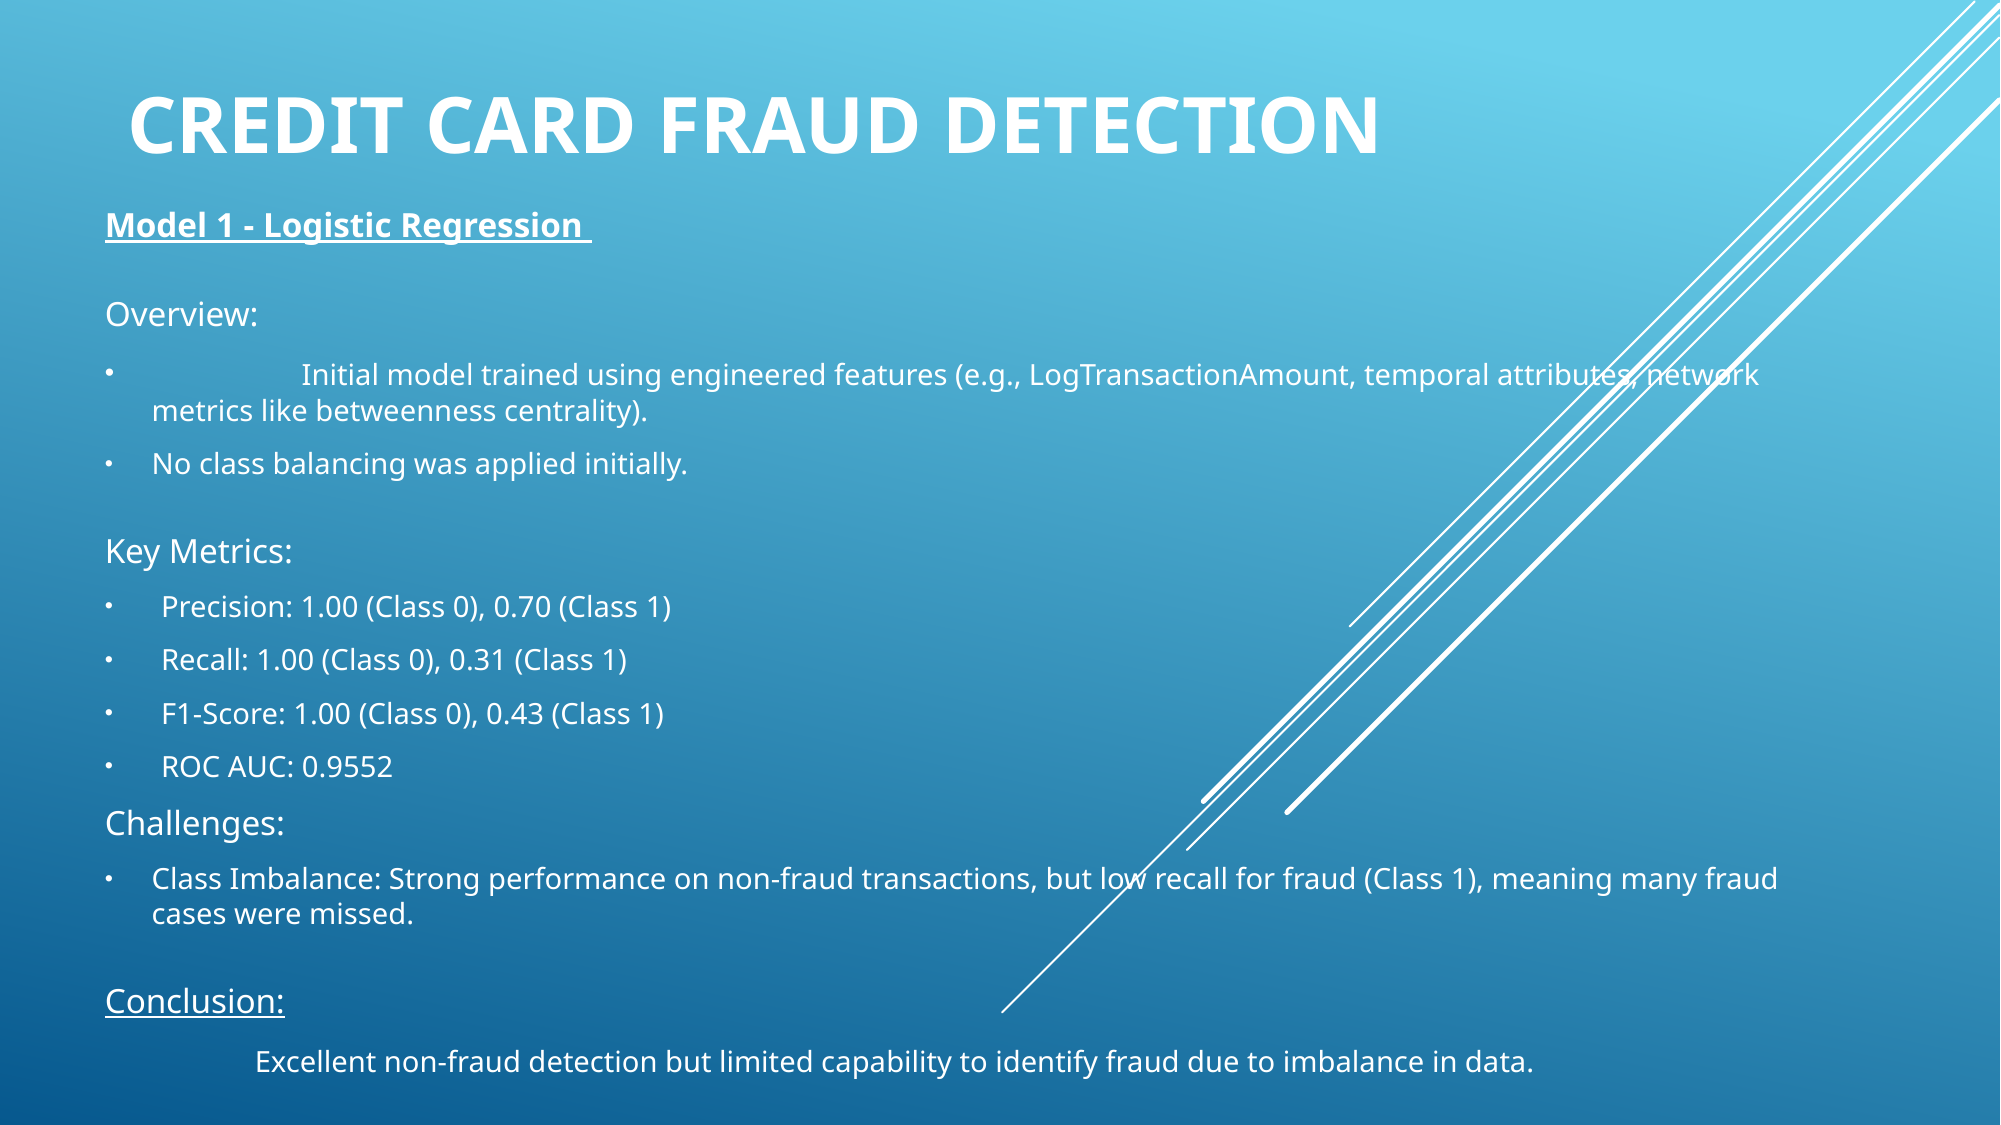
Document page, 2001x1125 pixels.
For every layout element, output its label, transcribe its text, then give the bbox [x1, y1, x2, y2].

subtitle Model 1 - Logistic Regression Overview: Initial model trained using engineered features (e.g., LogTransactionAmount, temporal attributes, network metrics like betweenness centrality). No class balancing was applied initially. Key Metrics: Precision: 1.00 (Class 0), 0.70 (Class 1) Recall: 1.00 (Class 0), 0.31 (Class 1) F1-Score: 1.00 (Class 0), 0.43 (Class 1) ROC AUC: 0.9552 Challenges: Class Imbalance: Strong performance on non-fraud transactions, but low recall for fraud (Class 1), meaning many fraud cases were missed. Conclusion: Excellent non-fraud detection but limited capability to identify fraud due to imbalance in data. [89, 162, 1816, 1098]
title Credit Card Fraud Detection [112, 67, 1896, 177]
